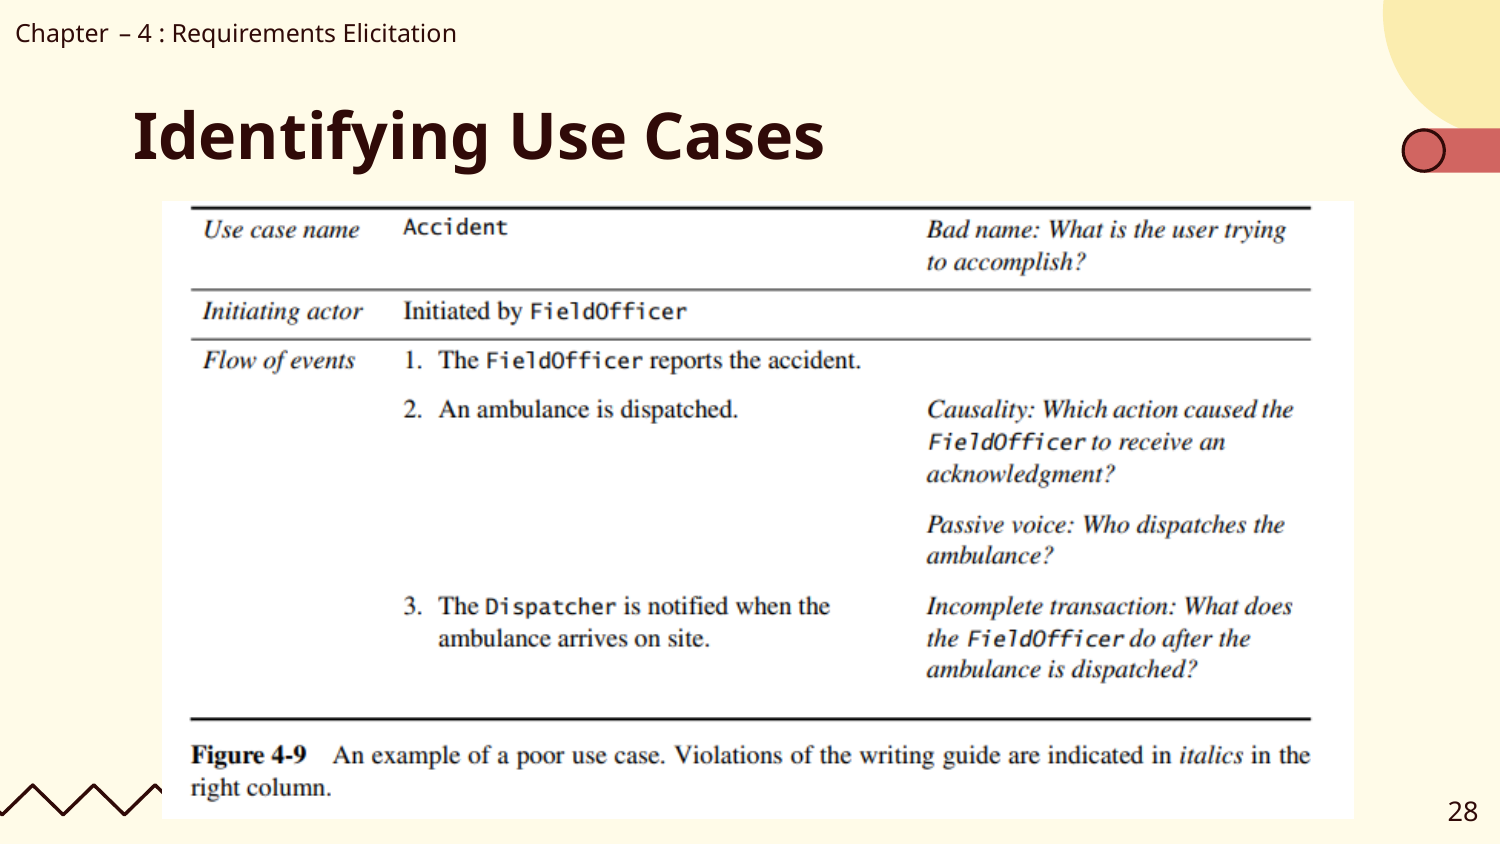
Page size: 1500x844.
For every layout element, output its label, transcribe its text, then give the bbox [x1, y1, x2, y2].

title Identifying Use Cases [118, 79, 1382, 177]
slide_number ‹#› [1403, 779, 1494, 844]
picture [162, 201, 1354, 819]
text_box Chapter – 4 : Requirements Elicitation [0, 0, 1001, 43]
